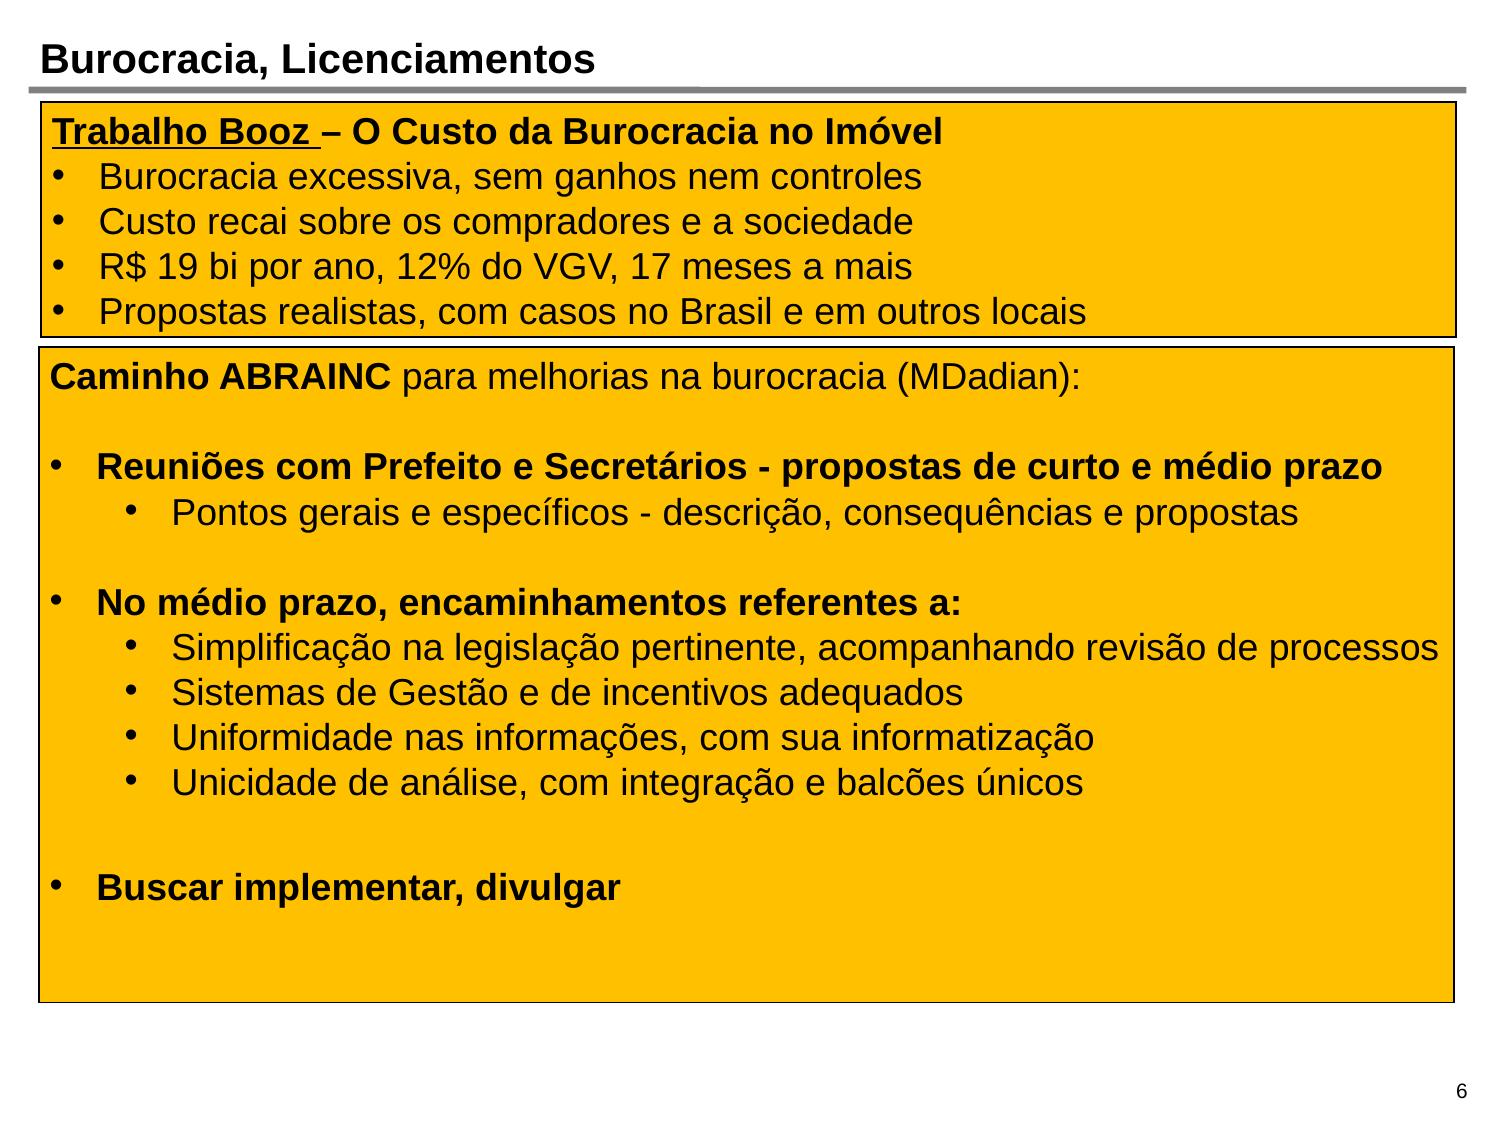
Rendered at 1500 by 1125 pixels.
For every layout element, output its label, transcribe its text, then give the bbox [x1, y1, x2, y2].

title Burocracia, Licenciamentos [39, 37, 1467, 91]
text_box Caminho ABRAINC para melhorias na burocracia (MDadian): Reuniões com Prefeito e Secretários - propostas de curto e médio prazo Pontos gerais e específicos - descrição, consequências e propostas No médio prazo, encaminhamentos referentes a: Simplificação na legislação pertinente, acompanhando revisão de processos Sistemas de Gestão e de incentivos adequados Uniformidade nas informações, com sua informatização Unicidade de análise, com integração e balcões únicos Buscar implementar, divulgar [38, 347, 1454, 1003]
text_box [29, 101, 41, 204]
text_box [165, 338, 1351, 347]
text_box Trabalho Booz – O Custo da Burocracia no Imóvel Burocracia excessiva, sem ganhos nem controles Custo recai sobre os compradores e a sociedade R$ 19 bi por ano, 12% do VGV, 17 meses a mais Propostas realistas, com casos no Brasil e em outros locais [41, 101, 1457, 338]
text_box 6 [1117, 1077, 1468, 1103]
